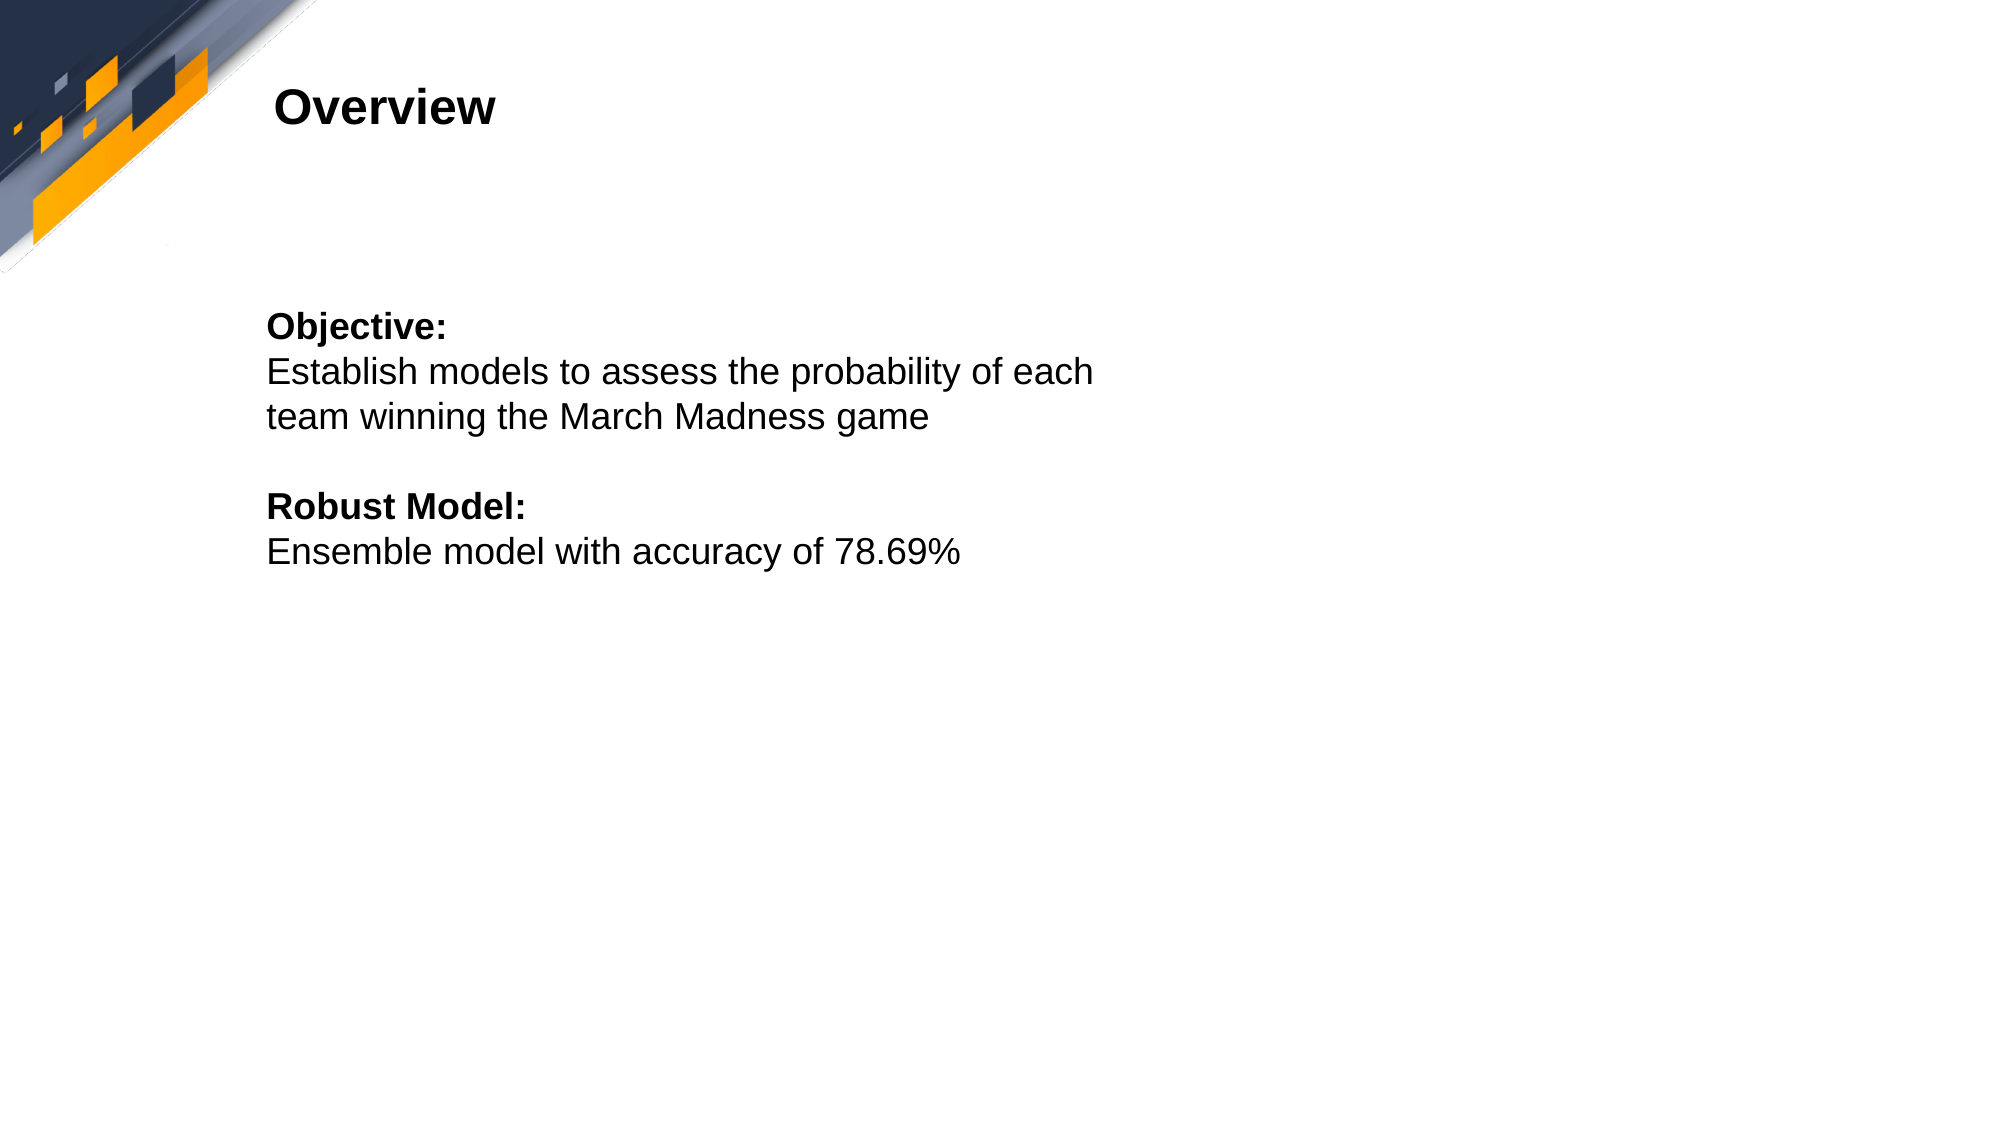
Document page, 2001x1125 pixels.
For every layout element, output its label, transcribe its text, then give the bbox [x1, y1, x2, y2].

text_box Objective: Establish models to assess the probability of each team winning the March Madness game Robust Model: Ensemble model with accuracy of 78.69% [251, 294, 1187, 850]
picture [0, 0, 388, 330]
text_box Overview [330, 74, 926, 135]
